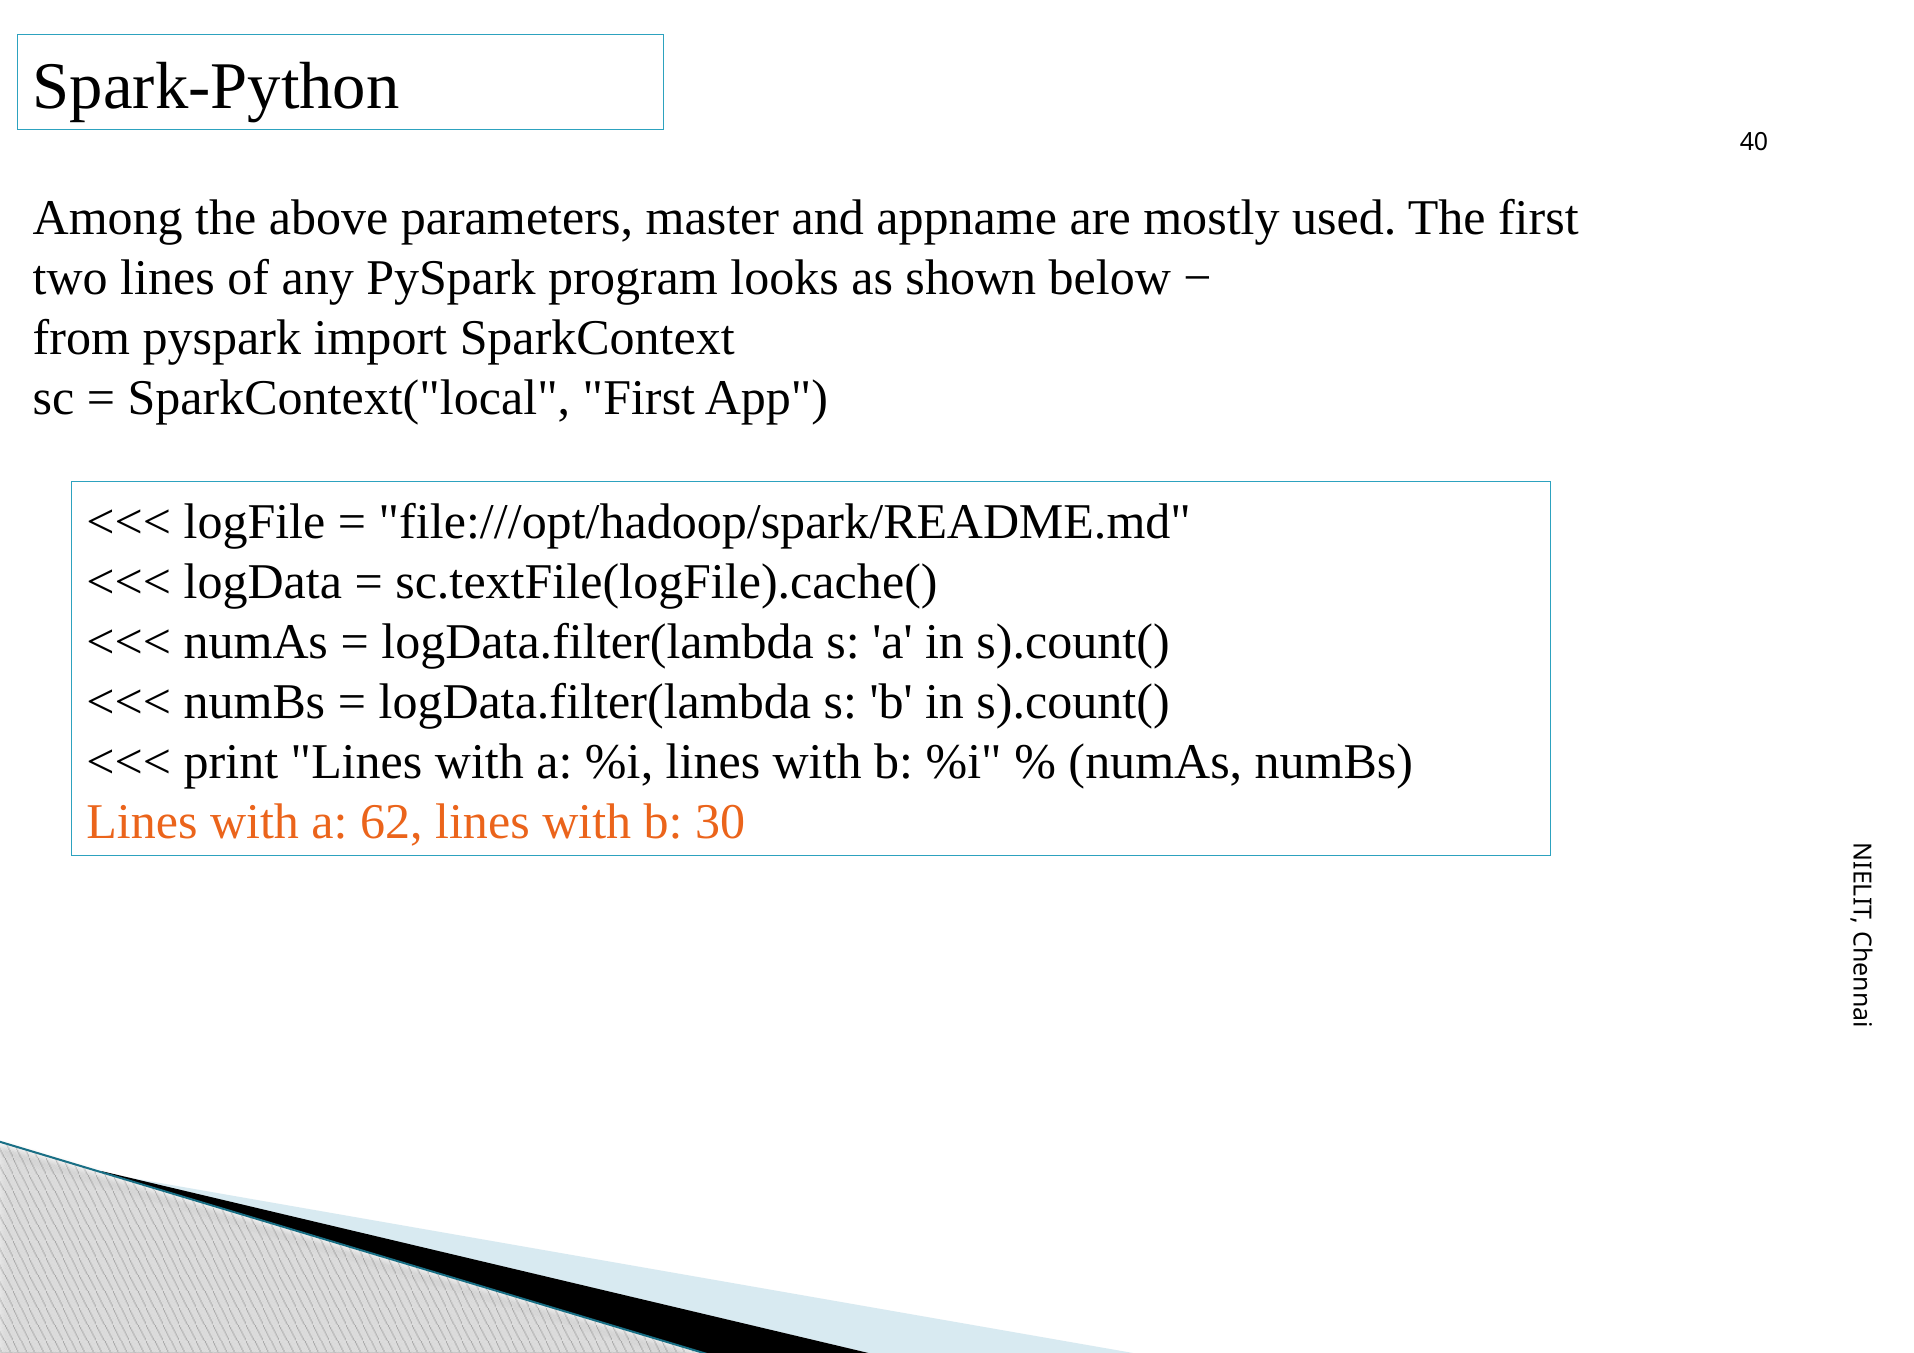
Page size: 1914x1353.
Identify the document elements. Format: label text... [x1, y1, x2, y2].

slide_number 40 [1619, 17, 1788, 170]
footer NIELIT, Chennai [1839, 285, 1888, 1047]
text_box Among the above parameters, master and appname are mostly used. The first two lines of any PySpark program looks as shown below − from pyspark import SparkContext sc = SparkContext("local", "First App") [17, 176, 1681, 432]
text_box Spark-Python [17, 34, 664, 130]
text_box <<< logFile = "file:///opt/hadoop/spark/README.md" <<< logData = sc.textFile(logFile).cache() <<< numAs = logData.filter(lambda s: 'a' in s).count() <<< numBs = logData.filter(lambda s: 'b' in s).count() <<< print "Lines with a: %i, lines with b: %i" % (numAs, numBs) Lines with a: 62, lines with b: 30 [71, 481, 1551, 856]
